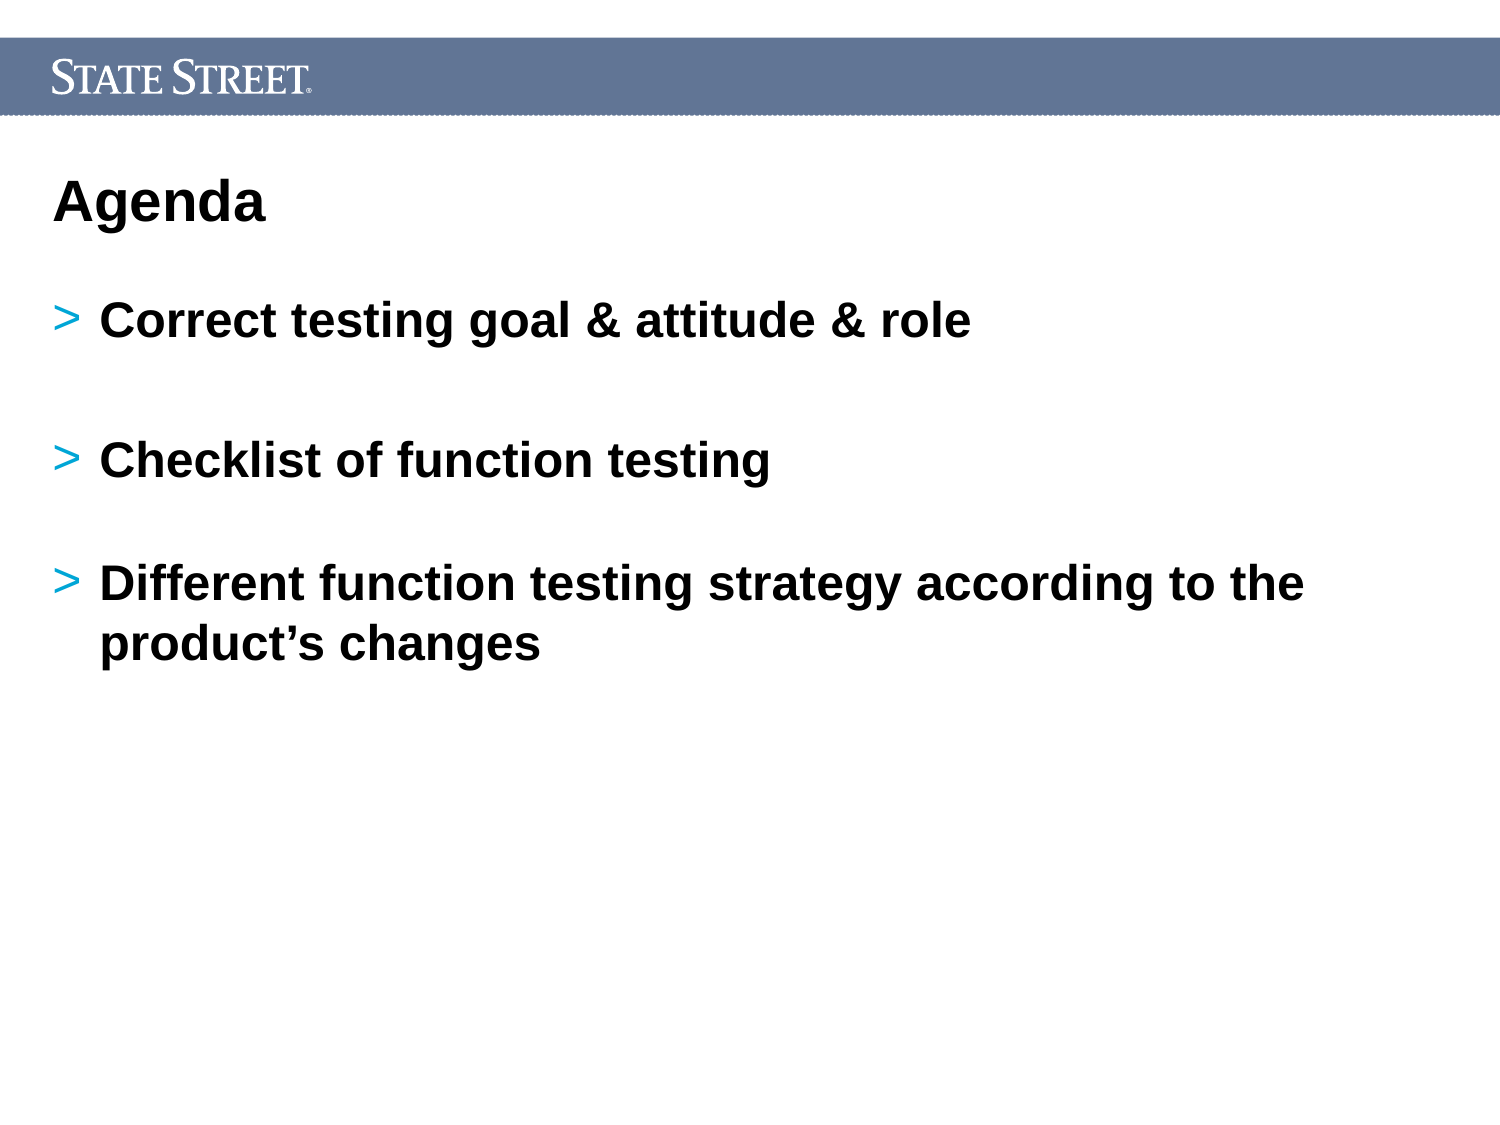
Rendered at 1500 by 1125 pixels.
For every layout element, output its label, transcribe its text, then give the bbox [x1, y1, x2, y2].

title Agenda [52, 174, 1448, 234]
list Correct testing goal & attitude & role Checklist of function testing Different function testing strategy according to the product’s changes [52, 287, 1448, 1006]
